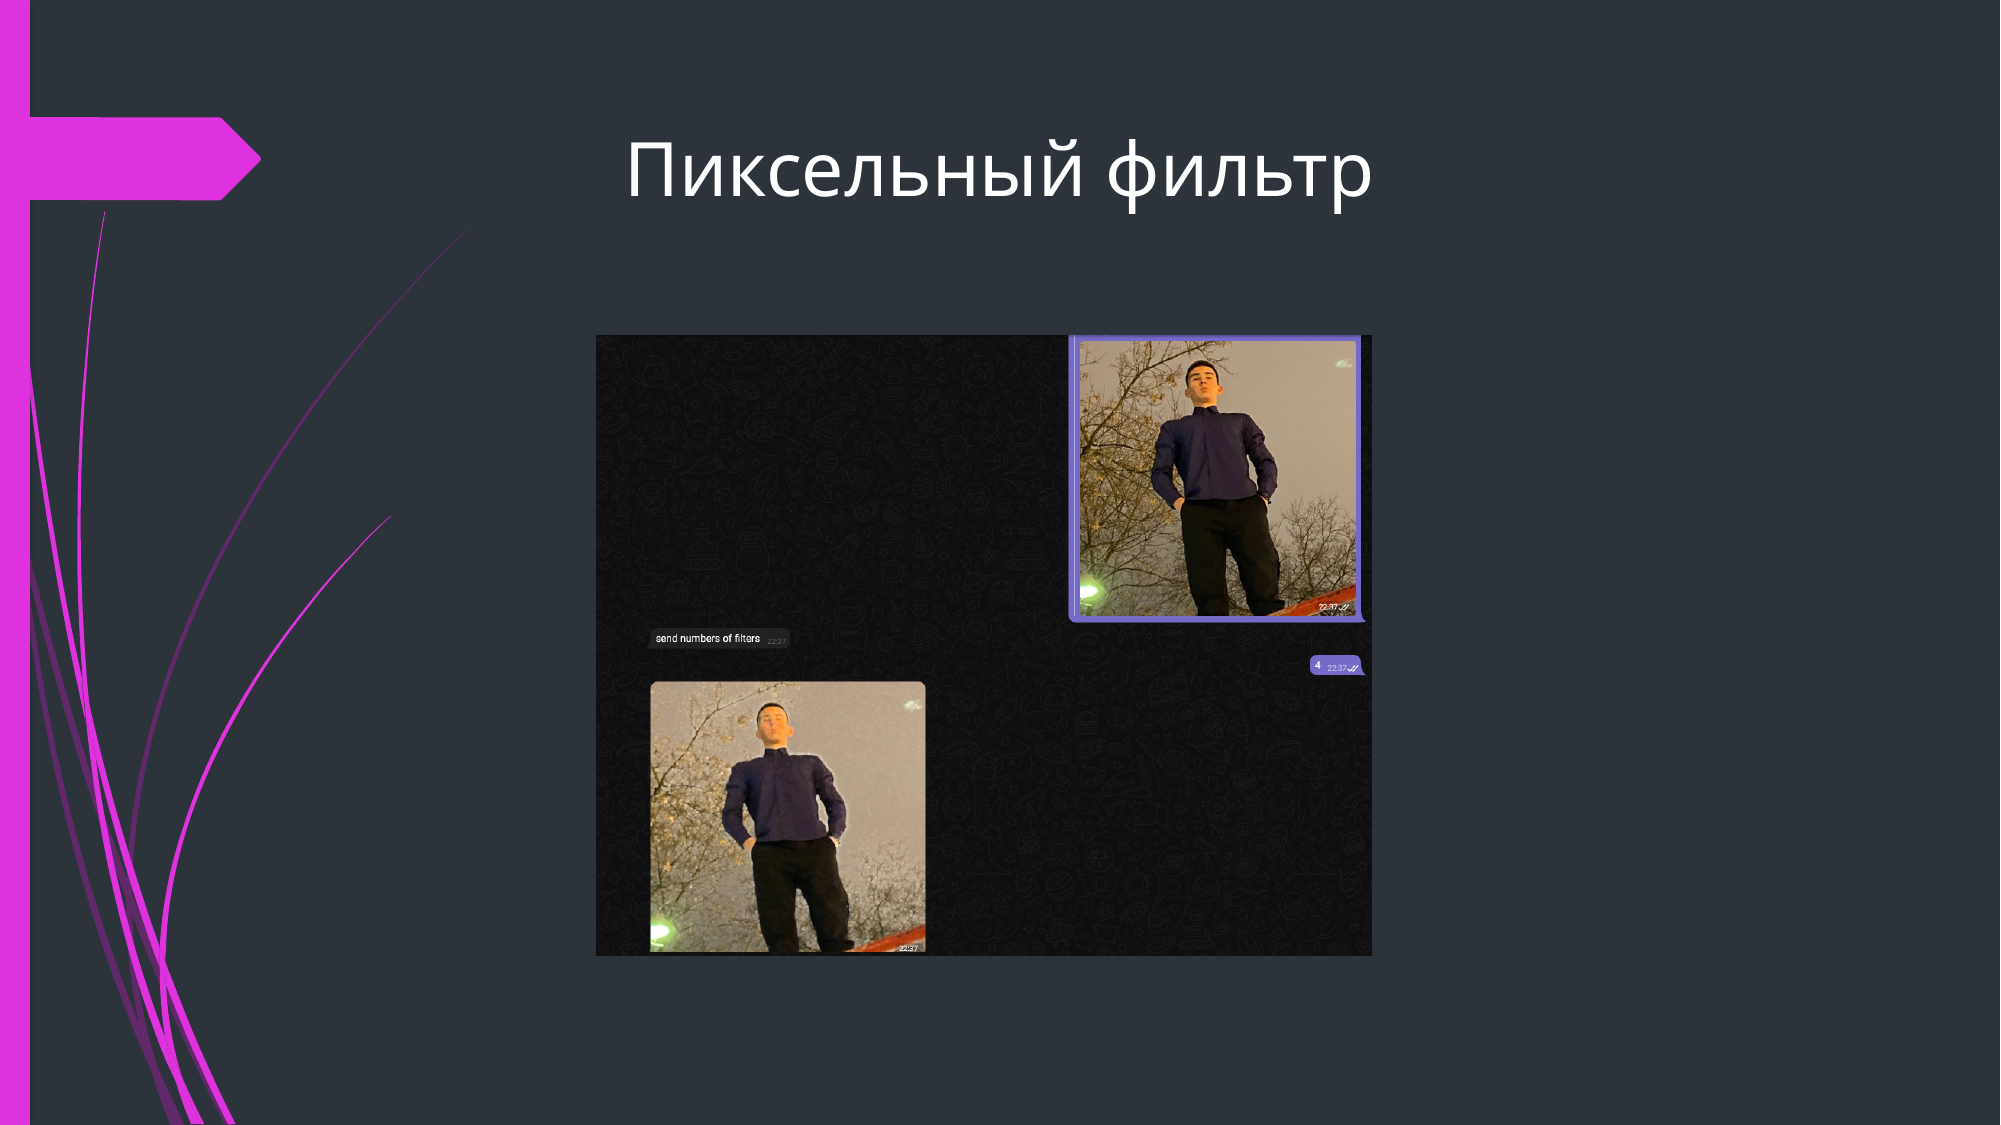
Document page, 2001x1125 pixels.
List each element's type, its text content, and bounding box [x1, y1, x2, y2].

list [596, 335, 1372, 956]
title Пиксельный фильтр [269, 114, 1731, 325]
